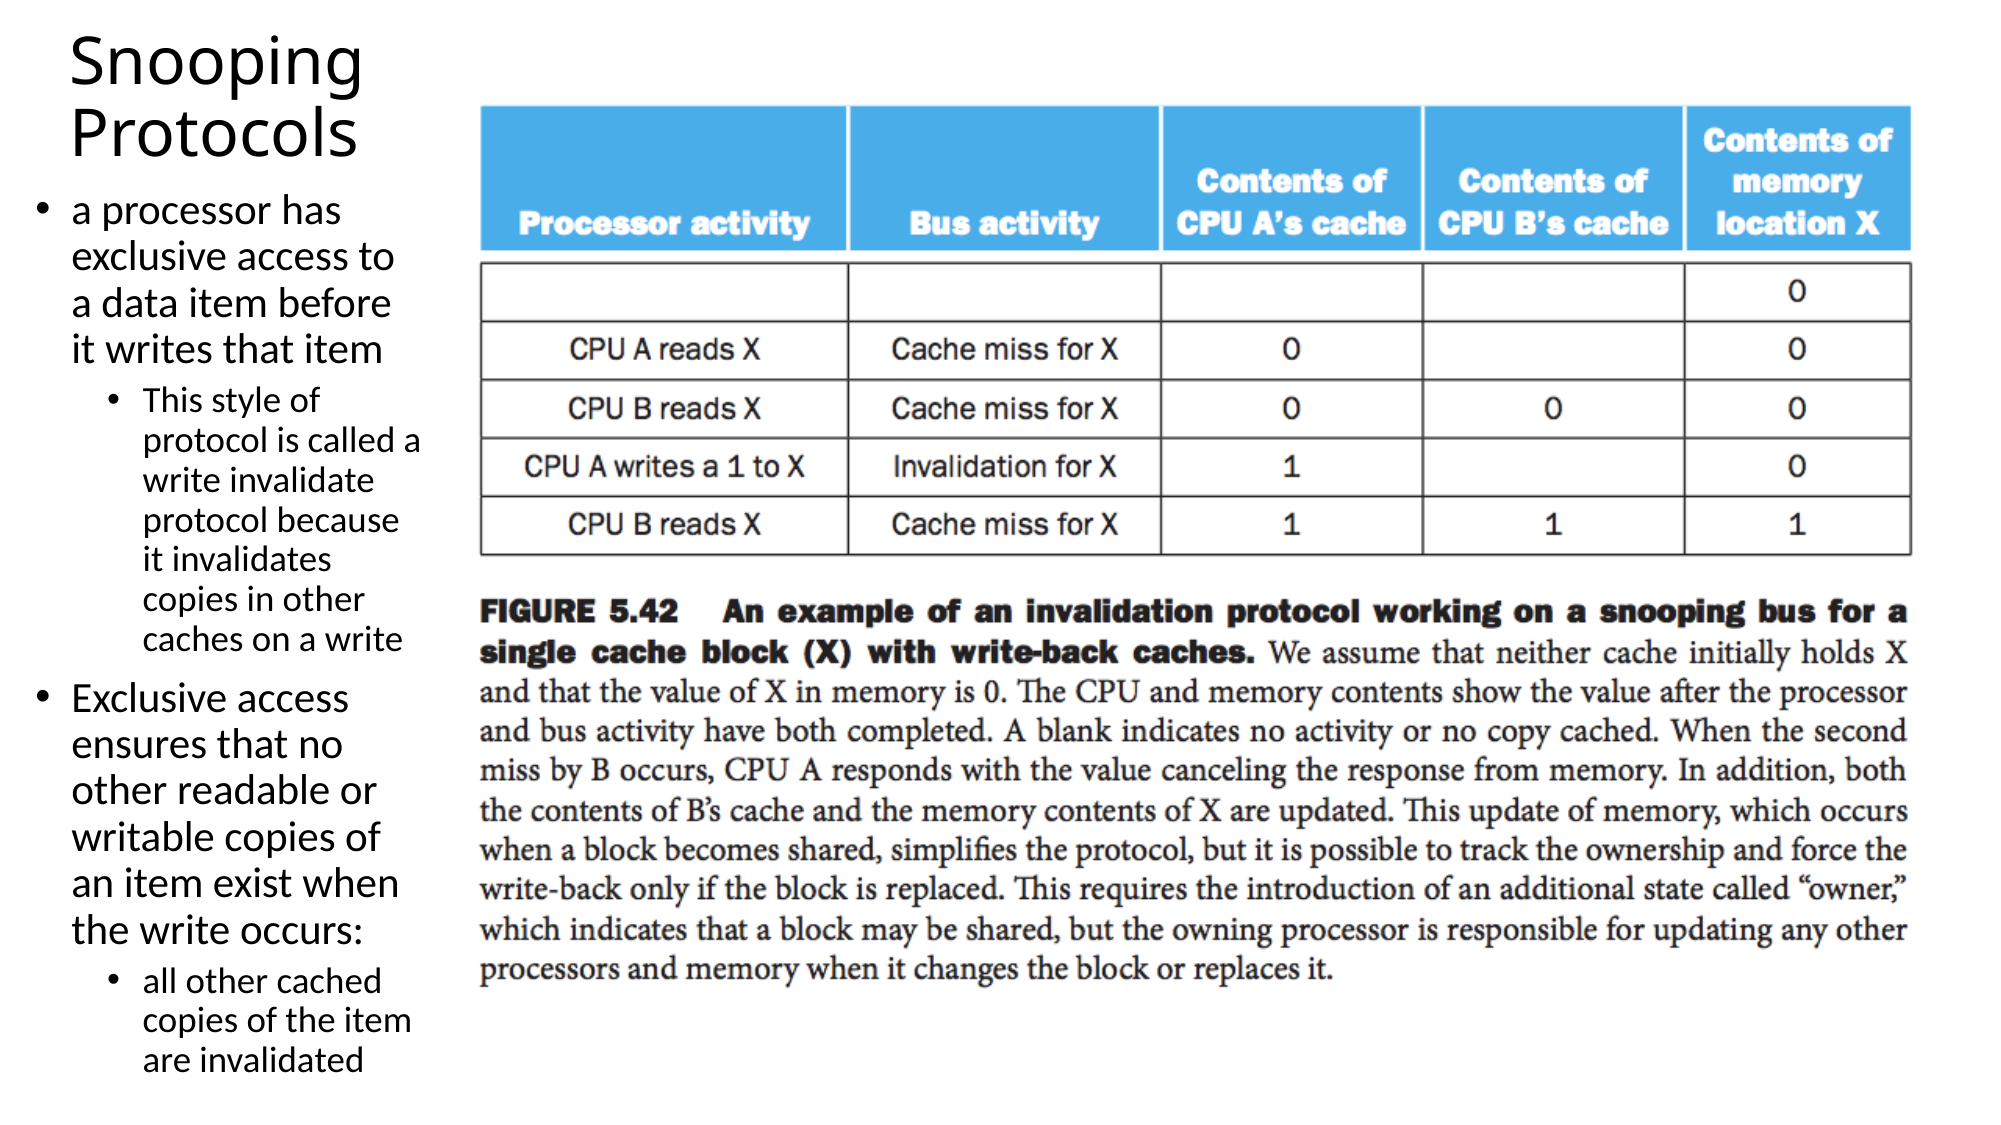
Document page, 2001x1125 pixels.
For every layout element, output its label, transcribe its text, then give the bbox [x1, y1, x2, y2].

picture [440, 66, 2000, 1045]
list a processor has exclusive access to a data item before it writes that item This style of protocol is called a write invalidate protocol because it invalidates copies in other caches on a write Exclusive access ensures that no other readable or writable copies of an item exist when the write occurs: all other cached copies of the item are invalidated [20, 179, 441, 1110]
title Snooping Protocols [54, 19, 450, 179]
